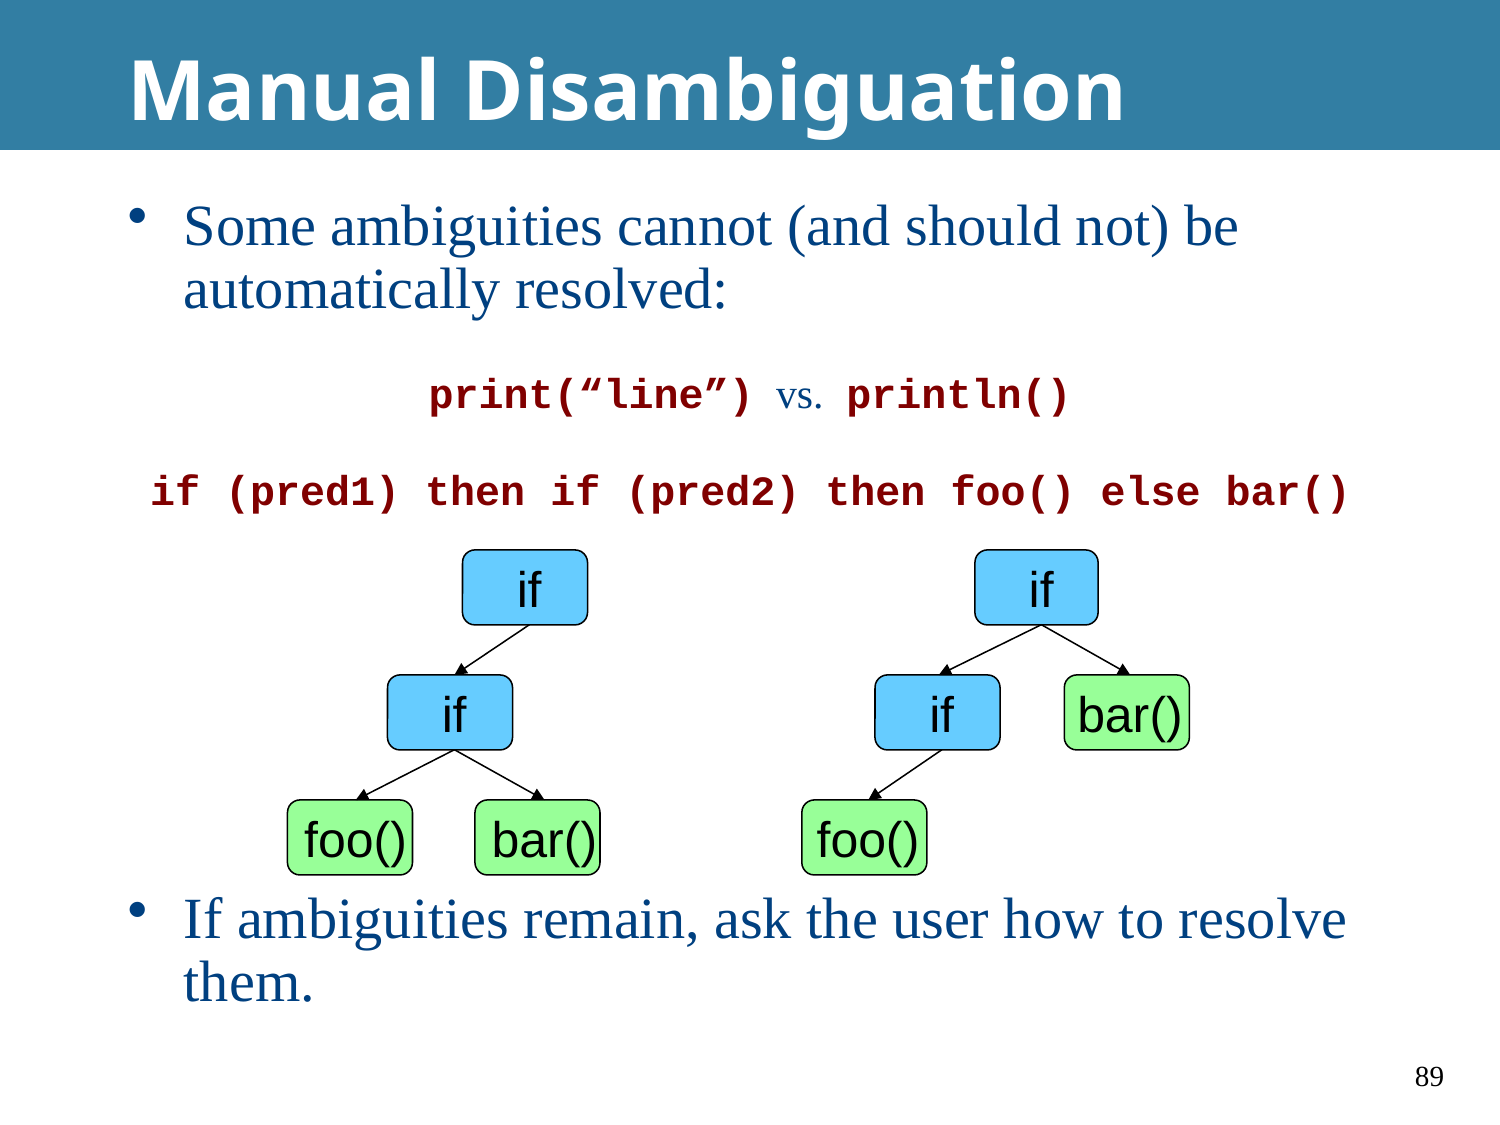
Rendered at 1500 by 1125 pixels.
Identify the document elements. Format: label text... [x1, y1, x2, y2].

list Some ambiguities cannot (and should not) be automatically resolved: print(“line”) vs. println() if (pred1) then if (pred2) then foo() else bar() If ambiguities remain, ask the user how to resolve them. [112, 187, 1388, 1063]
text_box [287, 549, 1199, 875]
title Manual Disambiguation [112, 12, 1500, 163]
